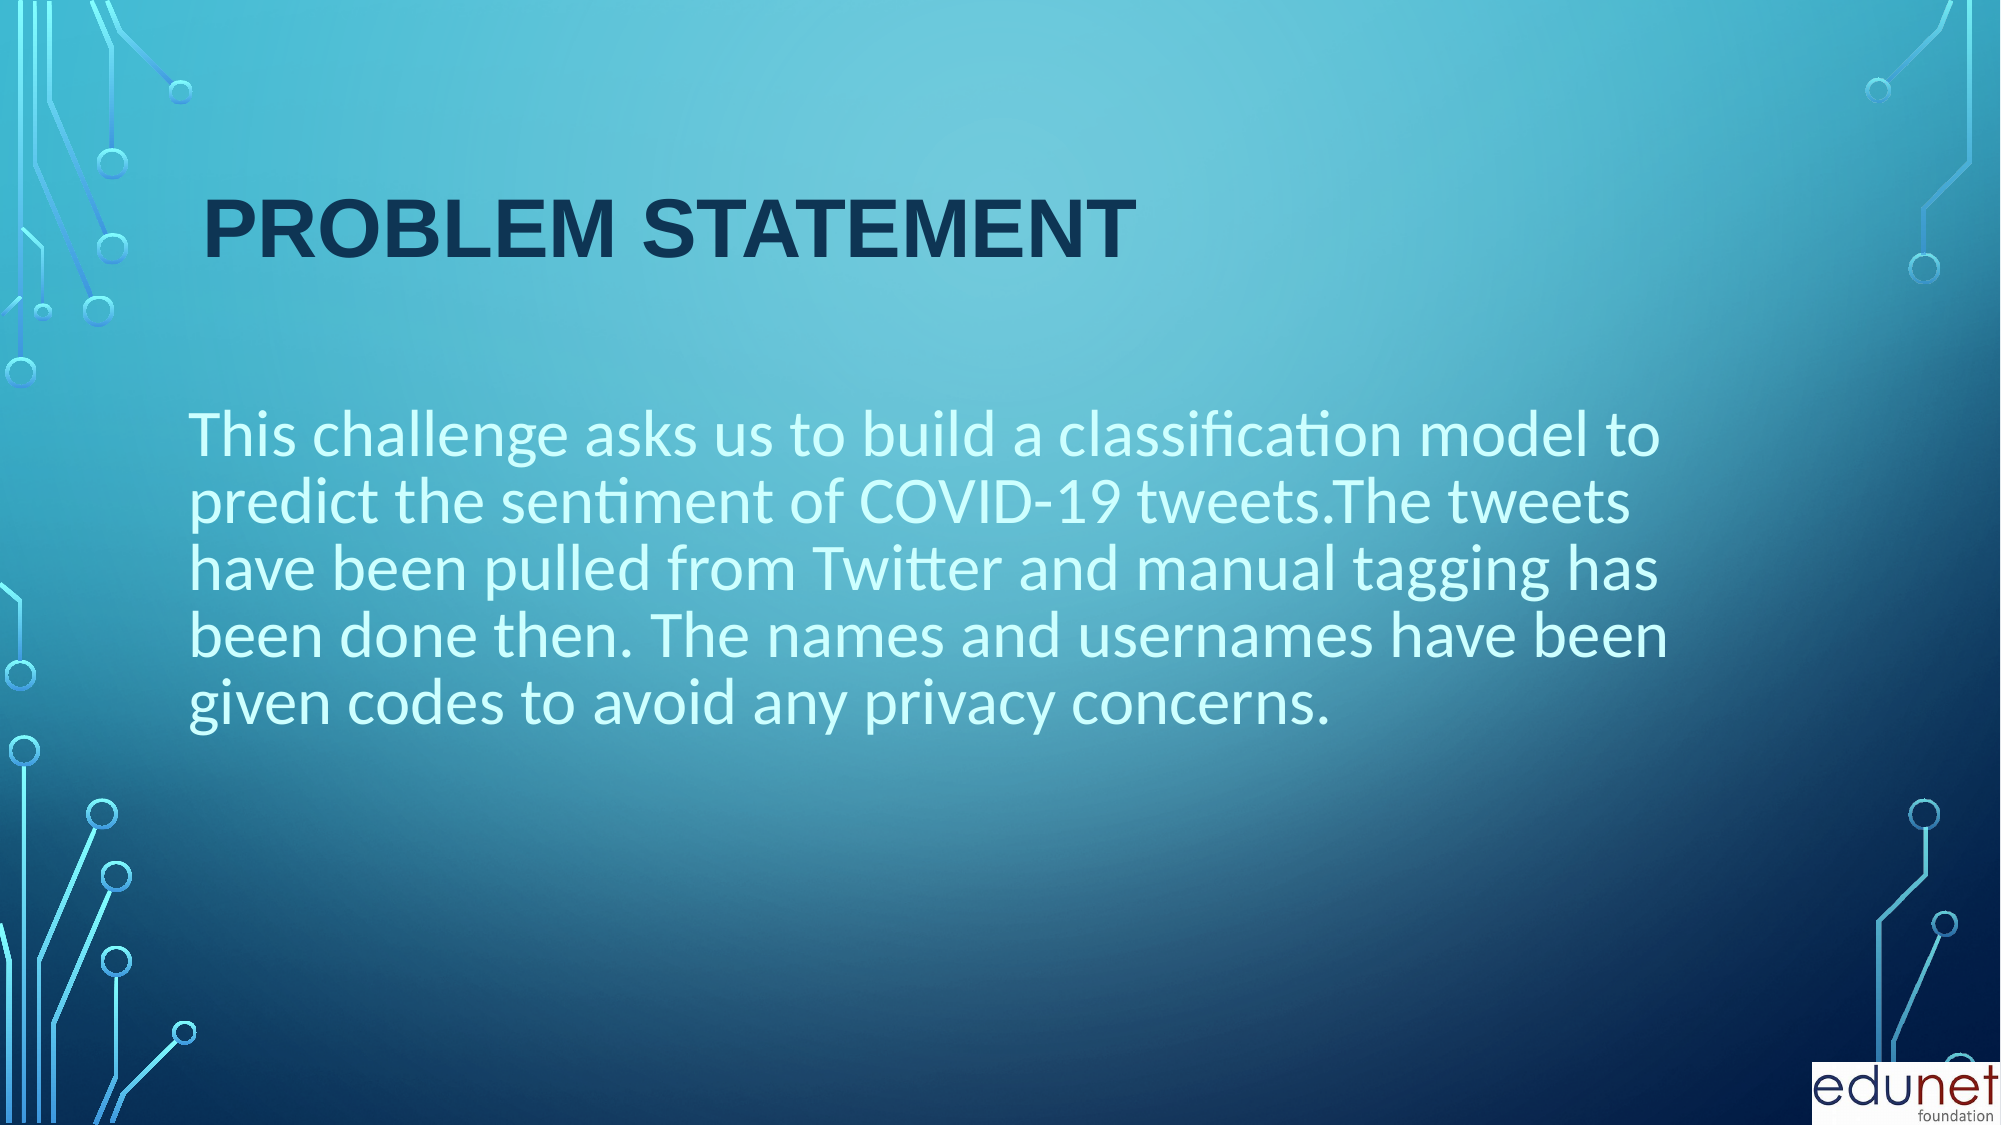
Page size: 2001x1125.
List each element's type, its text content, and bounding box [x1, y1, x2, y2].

picture [1811, 1061, 2000, 1125]
title Problem Statement [187, 101, 1813, 344]
table_header This challenge asks us to build a classification model to predict the sentiment of COVID-19 tweets.The tweets have been pulled from Twitter and manual tagging has been done then. The names and usernames have been given codes to avoid any privacy concerns. [187, 344, 1777, 748]
